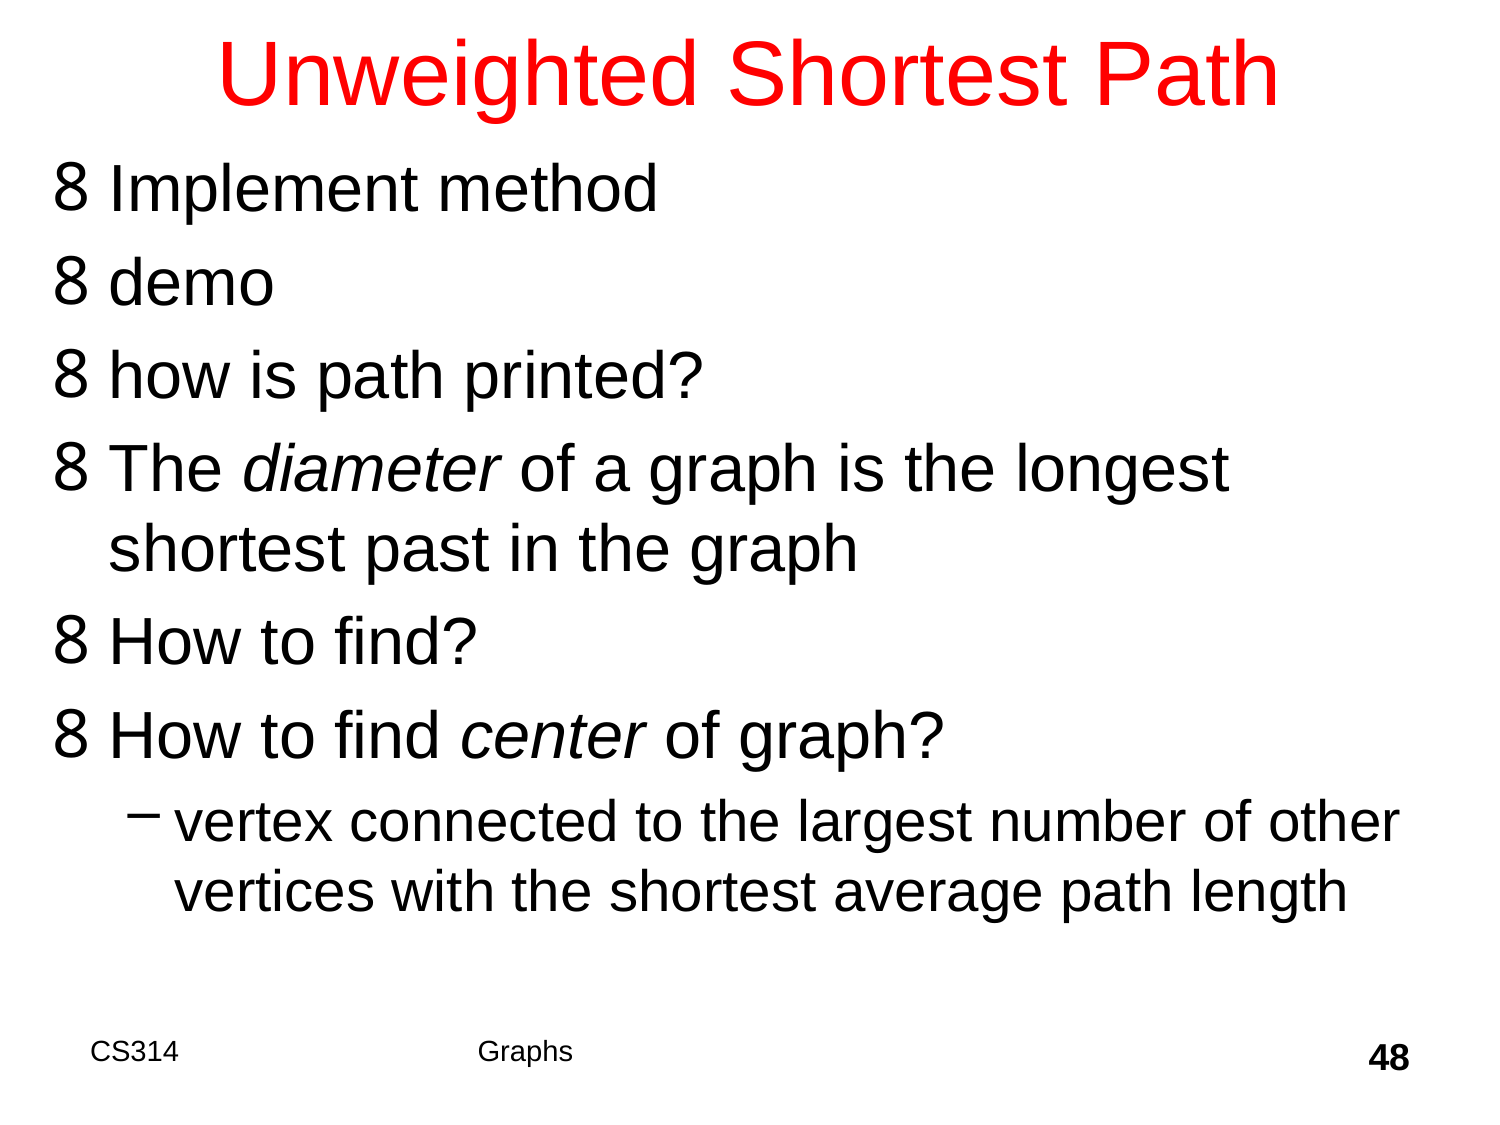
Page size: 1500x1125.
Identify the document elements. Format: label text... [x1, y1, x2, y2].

title Unweighted Shortest Path [112, 0, 1388, 137]
list Implement method demo how is path printed? The diameter of a graph is the longest shortest past in the graph How to find? How to find center of graph? vertex connected to the largest number of other vertices with the shortest average path length [37, 137, 1463, 1038]
footer Graphs [462, 1025, 1038, 1100]
slide_number CS314 [75, 1025, 450, 1100]
slide_number 48 [1112, 1025, 1425, 1100]
